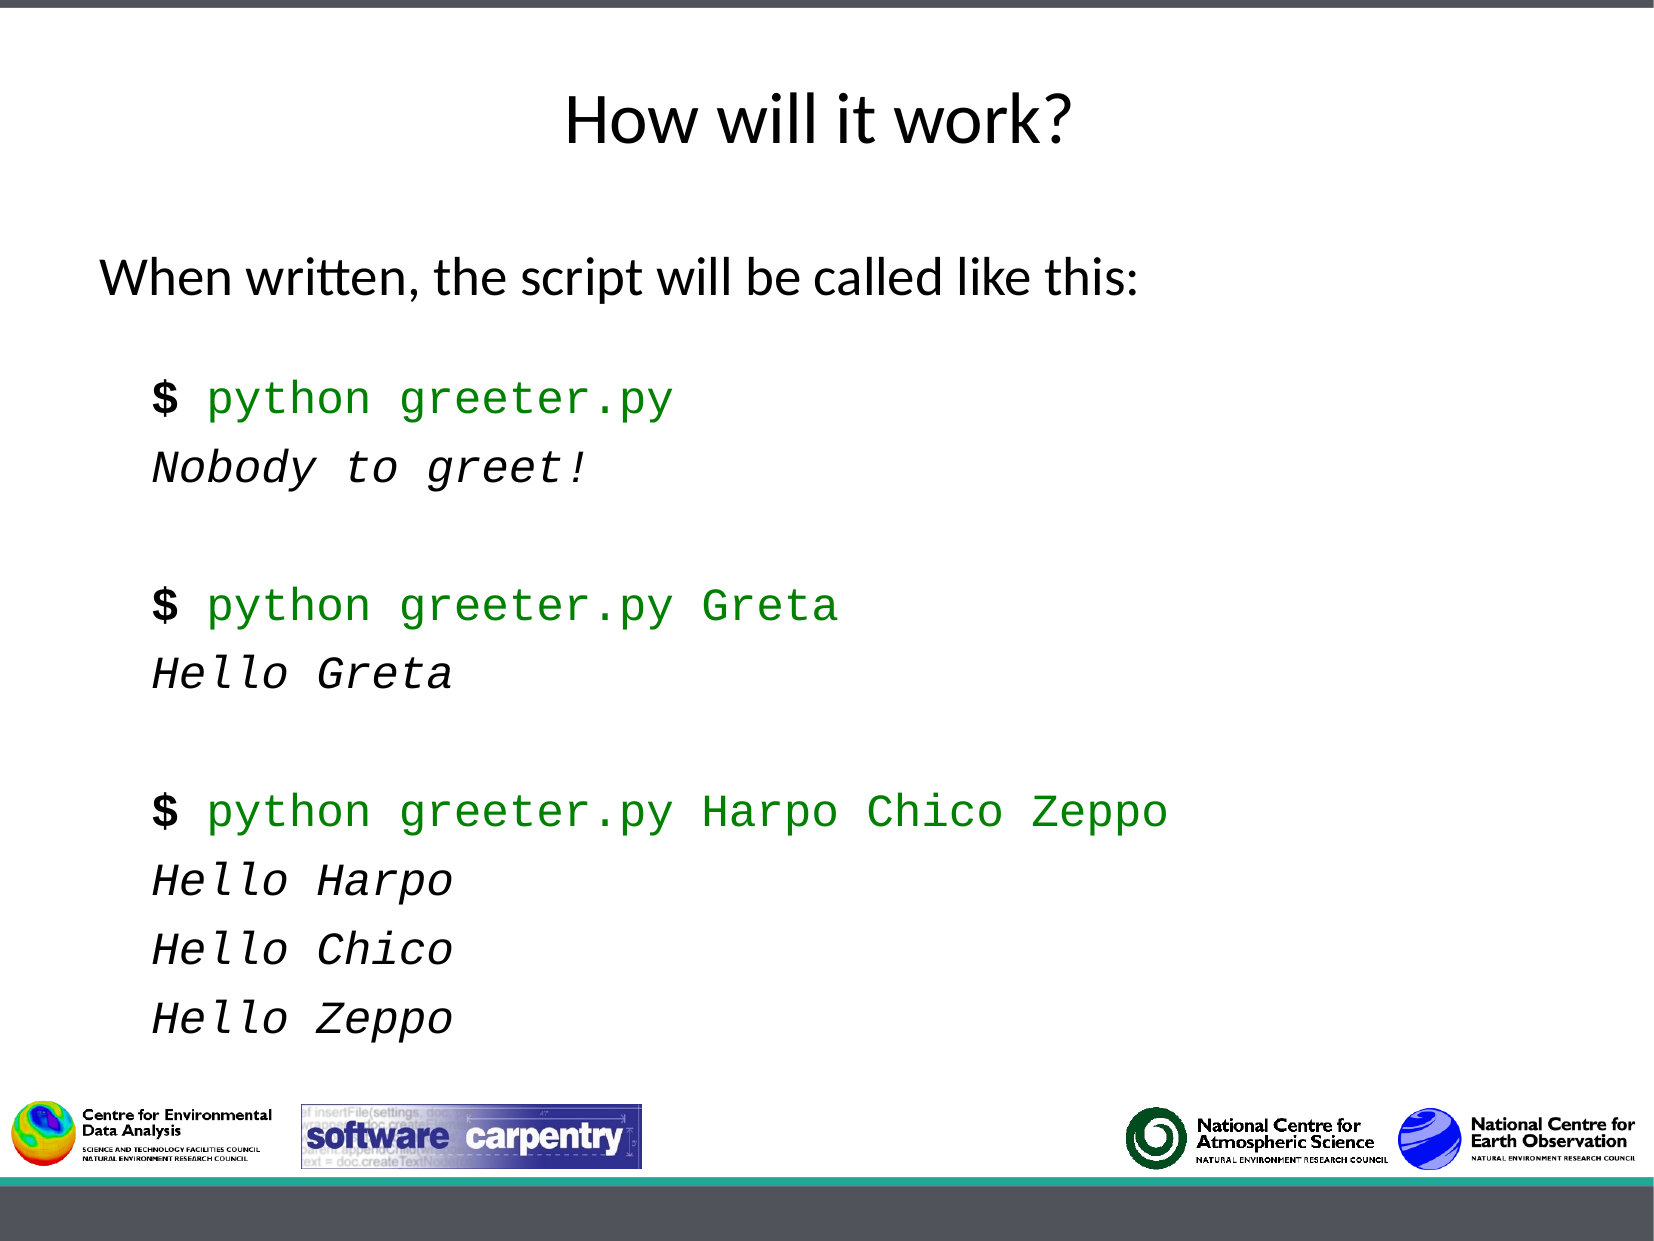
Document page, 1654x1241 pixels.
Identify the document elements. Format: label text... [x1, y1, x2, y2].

text_box $ python greeter.py Nobody to greet! $ python greeter.py Greta Hello Greta $ python greeter.py Harpo Chico Zeppo Hello Harpo Hello Chico Hello Zeppo [136, 345, 1505, 543]
title How will it work? [76, 16, 1565, 224]
picture [0, 0, 1654, 1241]
text_box [26, 0, 703, 353]
text_box When written, the script will be called like this: [703, 224, 1556, 314]
